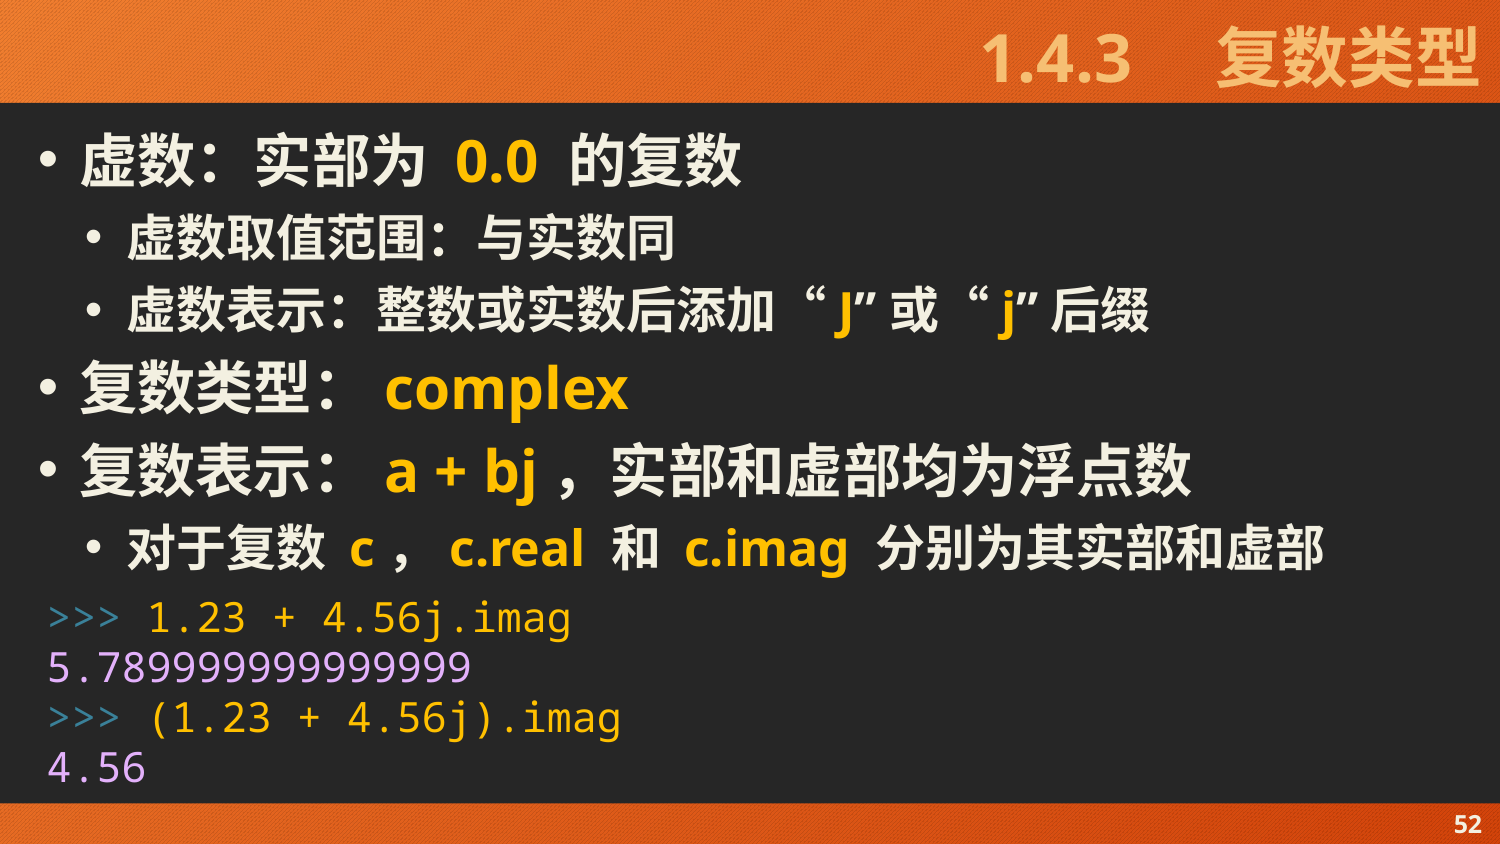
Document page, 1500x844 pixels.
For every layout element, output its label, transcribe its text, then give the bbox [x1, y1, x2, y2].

list 虚数：实部为 0.0 的复数 虚数取值范围：与实数同 虚数表示：整数或实数后添加“J”或“j”后缀 复数类型：complex 复数表示：a + bj，实部和虚部均为浮点数 对于复数 c，c.real 和 c.imag 分别为其实部和虚部 [31, 118, 1491, 804]
title 1.4.3 复数类型 [12, 0, 1489, 112]
text_box >>> 1.23 + 4.56j.imag 5.789999999999999 >>> (1.23 + 4.56j).imag 4.56 [31, 583, 1489, 799]
slide_number 52 [1346, 809, 1489, 843]
